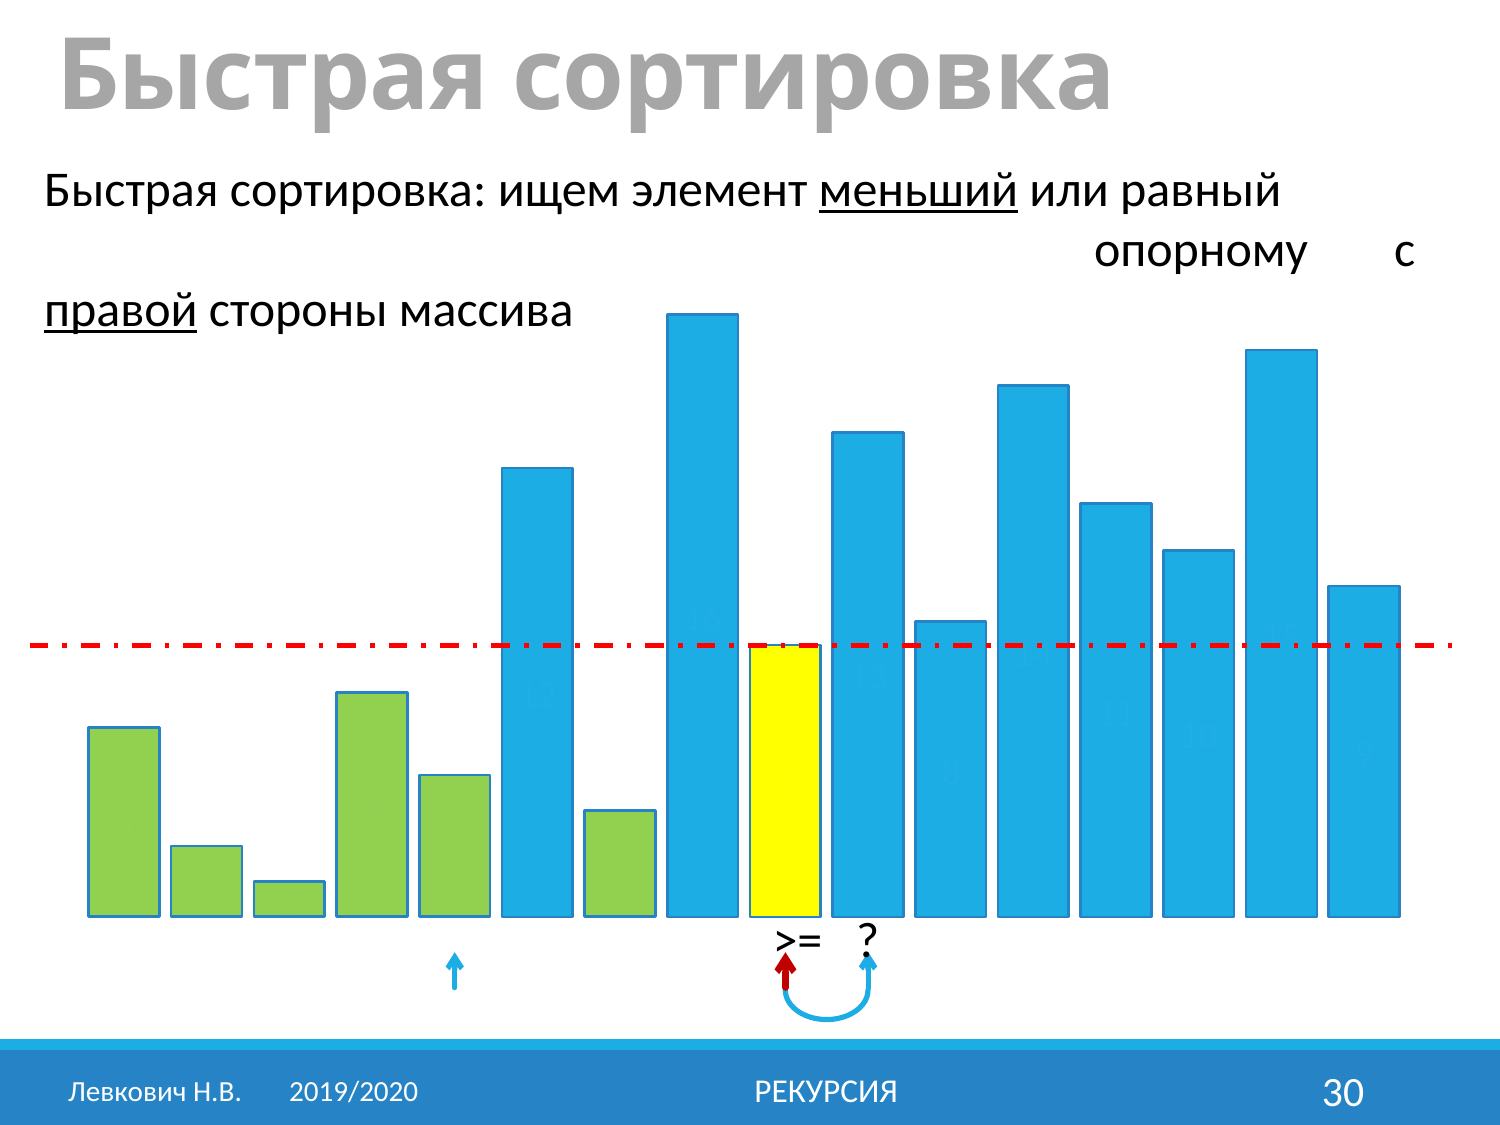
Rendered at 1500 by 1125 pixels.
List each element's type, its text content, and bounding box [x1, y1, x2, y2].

text_box 11 [1079, 655, 1153, 918]
text_box >= ? [719, 912, 934, 962]
text_box 9 [1327, 655, 1401, 918]
text_box 10 [1162, 655, 1235, 918]
text_box 6 [335, 691, 409, 918]
text_box 11 [1079, 502, 1153, 641]
text_box 16 [666, 344, 739, 641]
text_box 4 [418, 774, 491, 918]
text_box 12 [501, 655, 574, 918]
text_box 5 [87, 726, 161, 918]
text_box 14 [997, 655, 1070, 918]
text_box 8 [749, 655, 822, 912]
text_box 2 [170, 845, 243, 918]
text_box 13 [831, 655, 905, 912]
slide_number Левкович Н.В. 2019/2020 [47, 1059, 440, 1120]
text_box 8 [914, 655, 987, 918]
text_box 3 [583, 809, 657, 918]
footer РЕКУРСИЯ [453, 1059, 1199, 1120]
text_box 13 [831, 431, 905, 641]
slide_number 30 [1218, 1059, 1380, 1120]
text_box 14 [997, 384, 1070, 641]
text_box 12 [501, 467, 574, 641]
text_box 10 [1162, 549, 1235, 641]
title Быстрая сортировка [41, 0, 1459, 138]
text_box Быстрая сортировка: ищем элемент меньший или равный опорному с правой стороны массива [29, 148, 1459, 344]
text_box 15 [1245, 349, 1318, 641]
text_box 8 [914, 620, 987, 641]
text_box 9 [1327, 585, 1401, 641]
text_box [784, 989, 869, 1021]
text_box 1 [253, 880, 326, 918]
text_box 16 [666, 655, 739, 918]
text_box 15 [1245, 655, 1318, 918]
